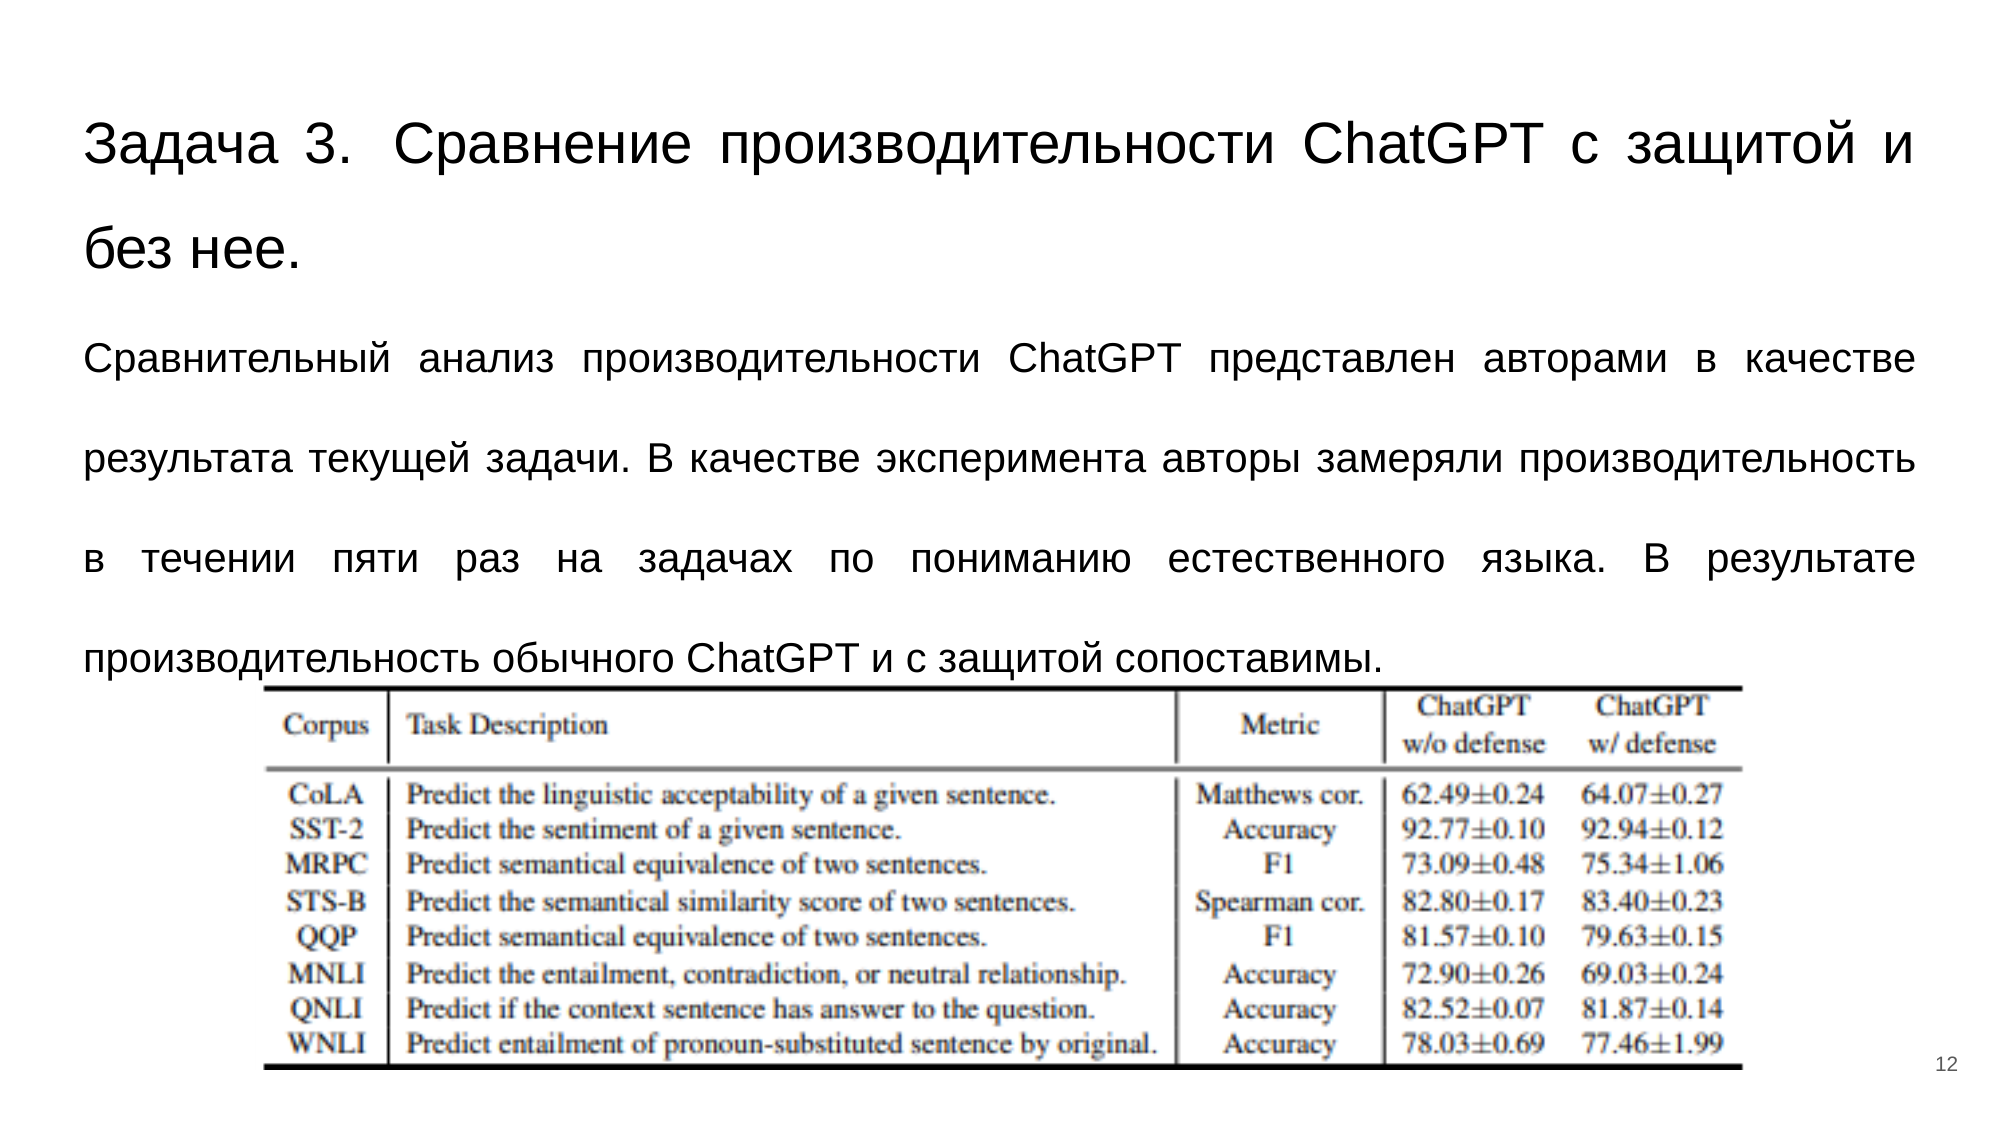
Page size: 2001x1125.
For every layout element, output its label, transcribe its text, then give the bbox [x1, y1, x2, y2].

picture [254, 684, 1746, 1070]
list Сравнительный анализ производительности ChatGPT представлен авторами в качестве результата текущей задачи. В качестве эксперимента авторы замеряли производительность в течении пяти раз на задачах по пониманию естественного языка. В результате производительность обычного ChatGPT и с защитой сопоставимы. [68, 265, 1932, 1125]
slide_number 12 [1853, 1019, 1974, 1106]
title Задача 3. Сравнение производительности ChatGPT с защитой и без нее. [68, 55, 1932, 265]
